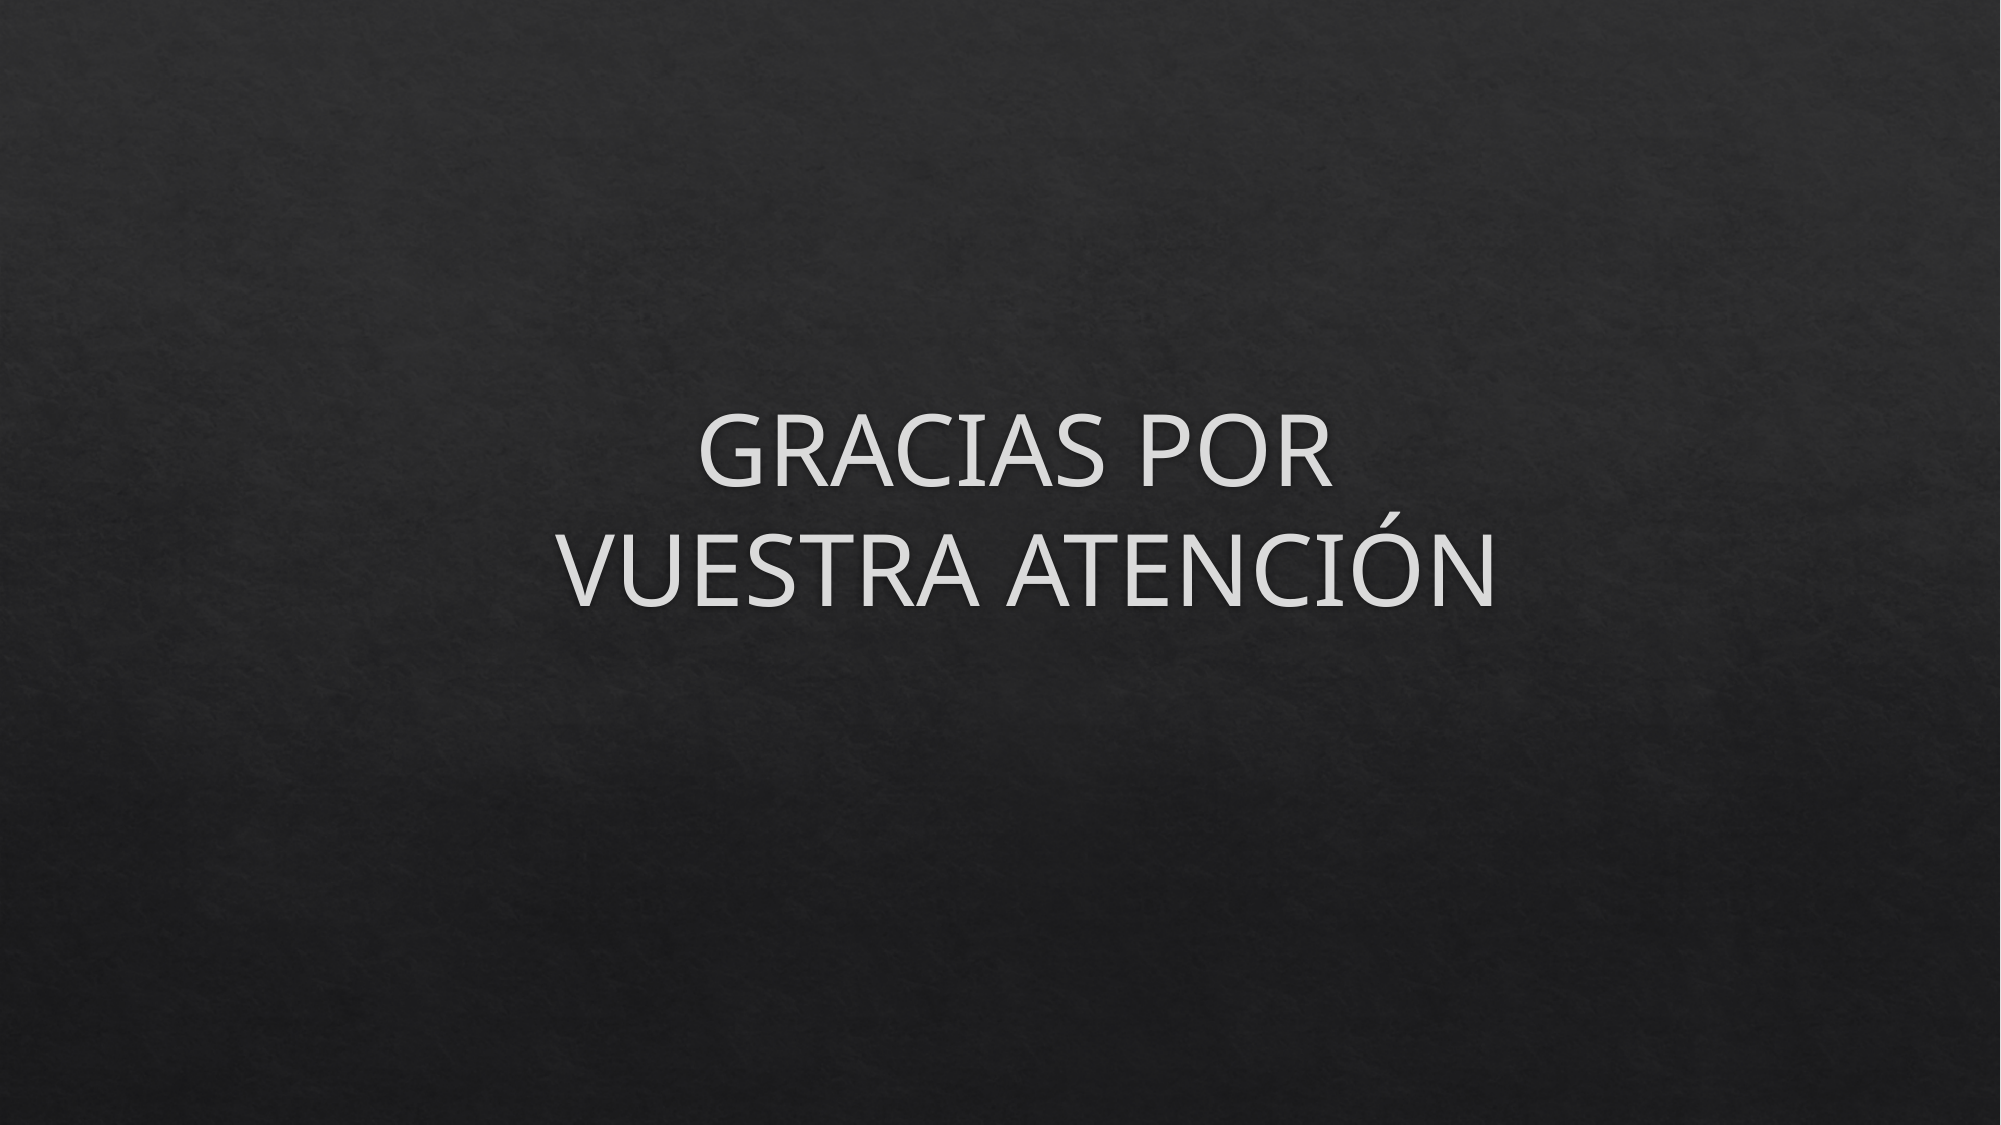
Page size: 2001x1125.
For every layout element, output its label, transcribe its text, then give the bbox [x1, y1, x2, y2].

title GRACIAS POR VUESTRA ATENCIÓN [179, 427, 1878, 587]
